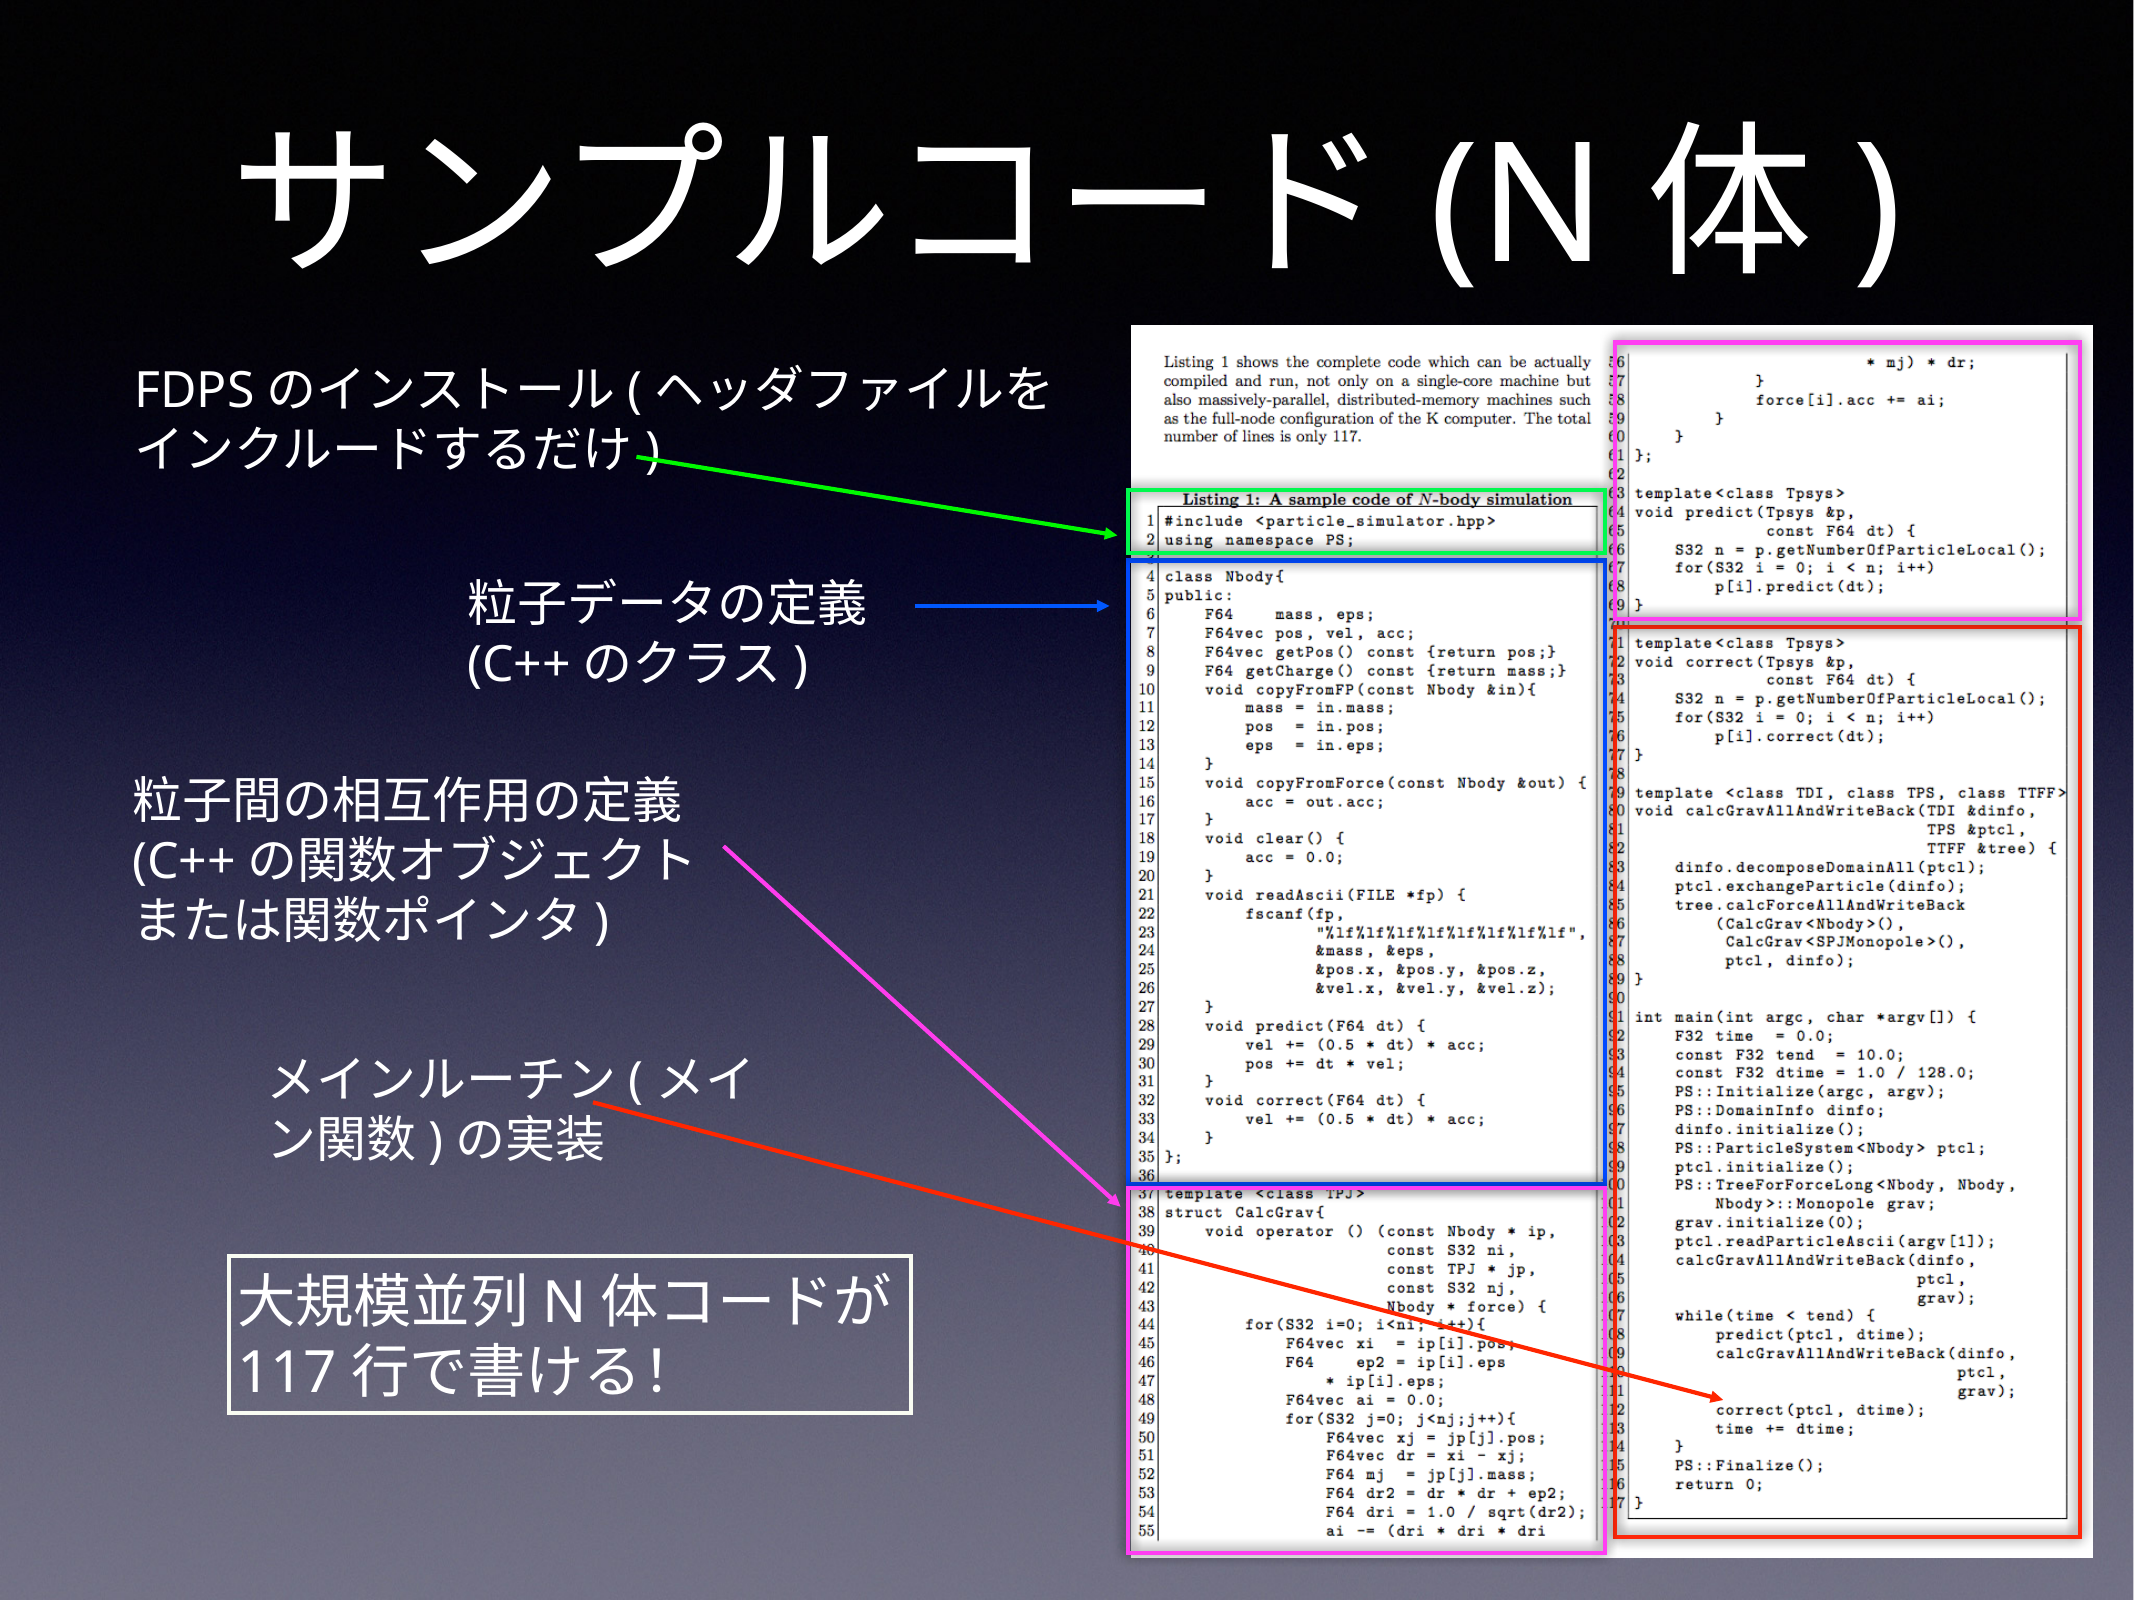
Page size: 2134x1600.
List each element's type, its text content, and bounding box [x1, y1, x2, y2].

text_box 粒子データの定義 (C++のクラス) [458, 562, 904, 700]
title サンプルコード(N体) [155, 66, 1978, 324]
text_box [636, 456, 1118, 540]
text_box [915, 599, 1110, 613]
text_box FDPSのインストール(ヘッダファイルをインクルードするだけ) [126, 349, 1110, 486]
text_box メインルーチン(メイン関数)の実装 [257, 1039, 791, 1177]
text_box 粒子間の相互作用の定義 (C++の関数オブジェクト または関数ポインタ) [124, 760, 746, 957]
picture [0, 0, 2134, 1600]
text_box 大規模並列N体コードが117行で書ける！ [228, 1256, 911, 1413]
text_box [723, 846, 1121, 1207]
